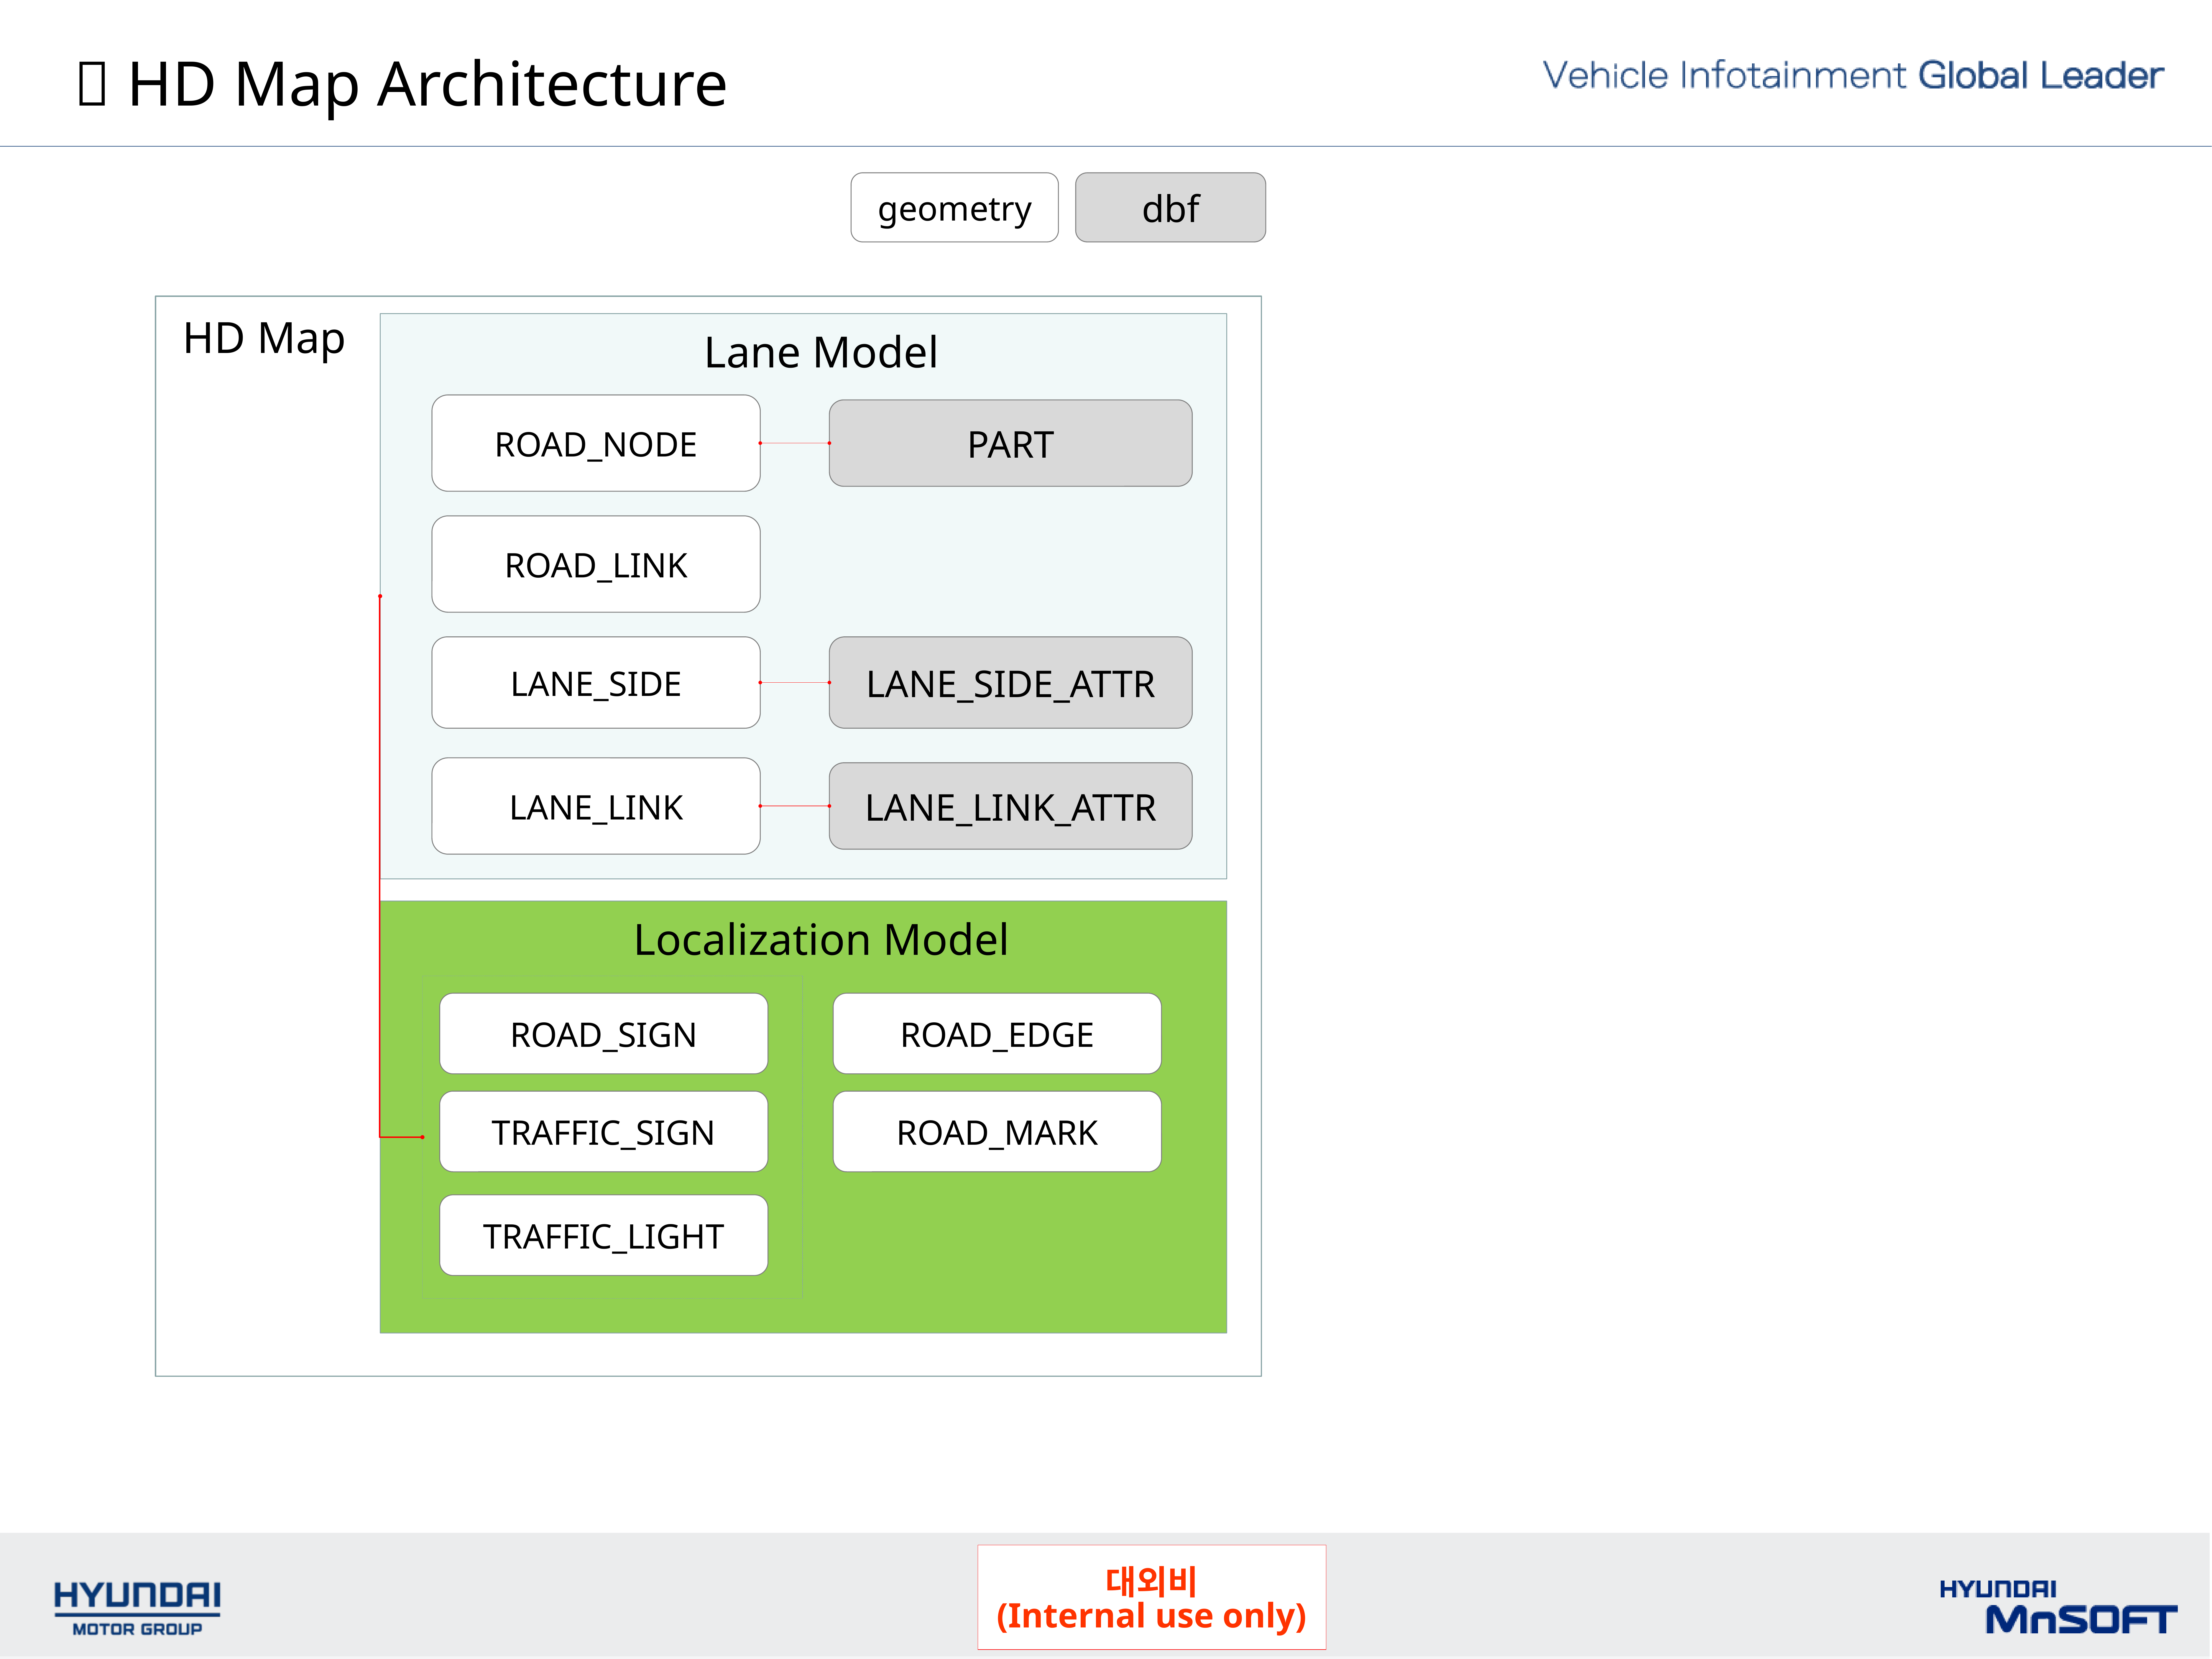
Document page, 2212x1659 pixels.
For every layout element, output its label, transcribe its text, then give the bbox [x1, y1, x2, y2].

text_box [379, 900, 1227, 1334]
text_box LANE_SIDE [431, 636, 761, 729]
text_box [422, 975, 803, 1299]
text_box geometry [850, 172, 1059, 243]
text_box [380, 596, 423, 1137]
text_box LANE_SIDE_ATTR [829, 636, 1193, 729]
text_box ROAD_LINK [431, 515, 761, 613]
text_box [379, 313, 1227, 879]
text_box ROAD_MARK [832, 1090, 1162, 1172]
text_box HD Map [160, 299, 397, 373]
text_box PART [829, 399, 1193, 487]
text_box ROAD_EDGE [832, 992, 1162, 1075]
picture [1528, 45, 2179, 107]
text_box  HD Map Architecture [52, 24, 1106, 138]
text_box [155, 295, 1262, 1377]
text_box LANE_LINK_ATTR [829, 762, 1193, 850]
picture [0, 1533, 2212, 1659]
text_box LANE_LINK [431, 757, 761, 855]
text_box dbf [1075, 172, 1266, 243]
text_box Lane Model [416, 313, 1227, 387]
text_box Localization Model [424, 901, 1227, 975]
text_box ROAD_NODE [431, 394, 761, 492]
